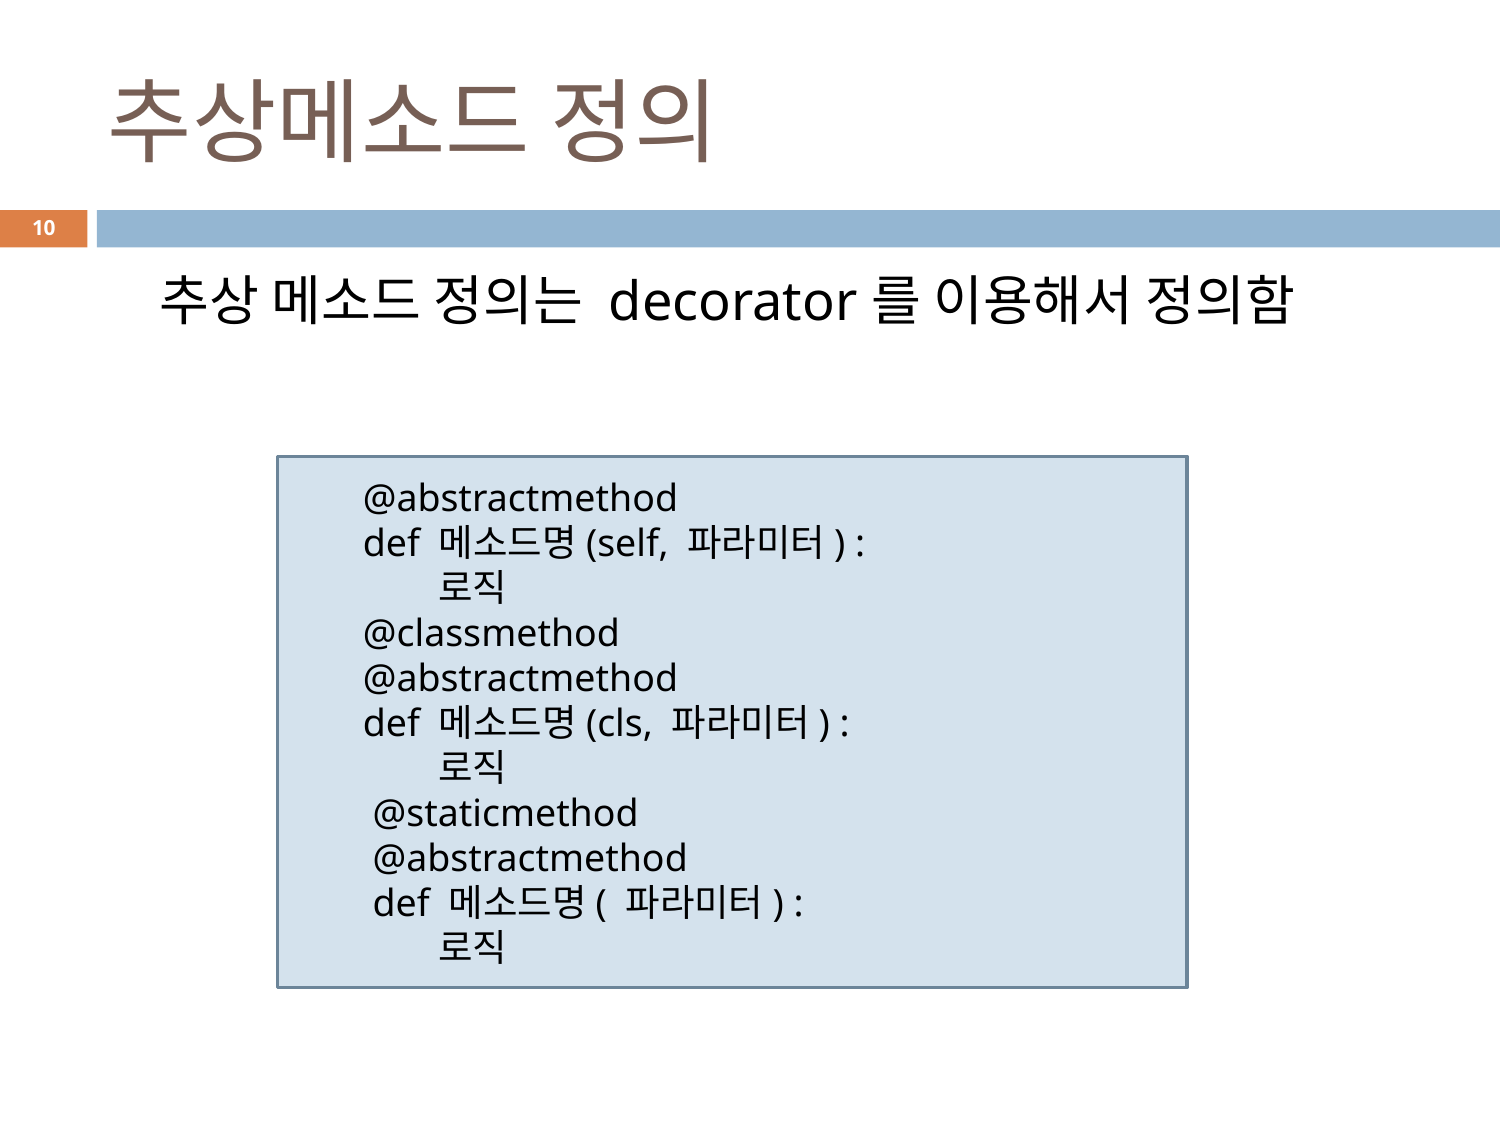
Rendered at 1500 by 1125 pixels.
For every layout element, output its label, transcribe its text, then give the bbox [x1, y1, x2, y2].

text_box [277, 455, 1188, 988]
title 추상메소드 정의 [99, 36, 1439, 201]
slide_number 10 [23, 207, 65, 250]
list 추상 메소드 정의는 decorator를 이용해서 정의함 [76, 258, 1428, 493]
